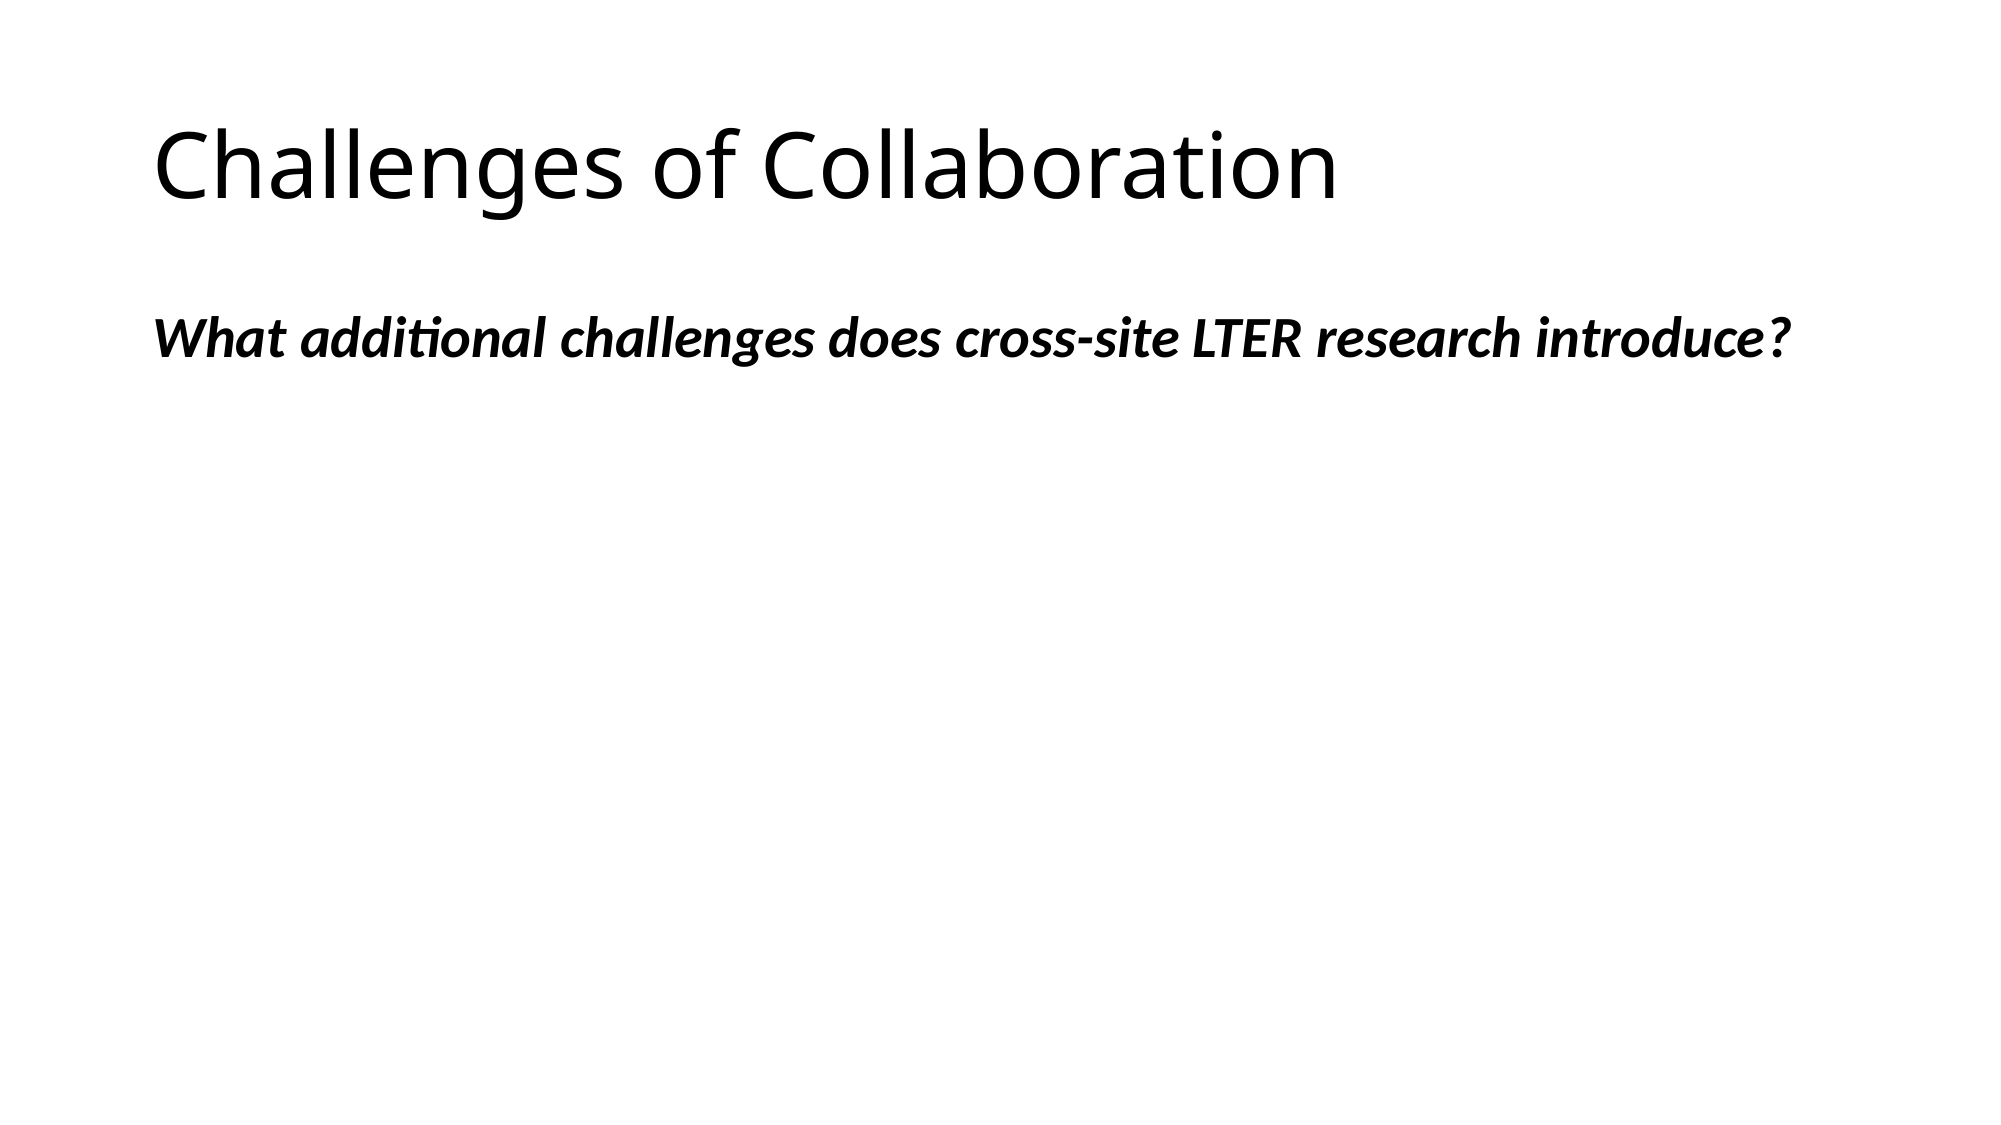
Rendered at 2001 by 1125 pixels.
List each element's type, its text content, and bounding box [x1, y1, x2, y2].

list What additional challenges does cross-site LTER research introduce? [137, 299, 1863, 1014]
title Challenges of Collaboration [137, 59, 1863, 278]
